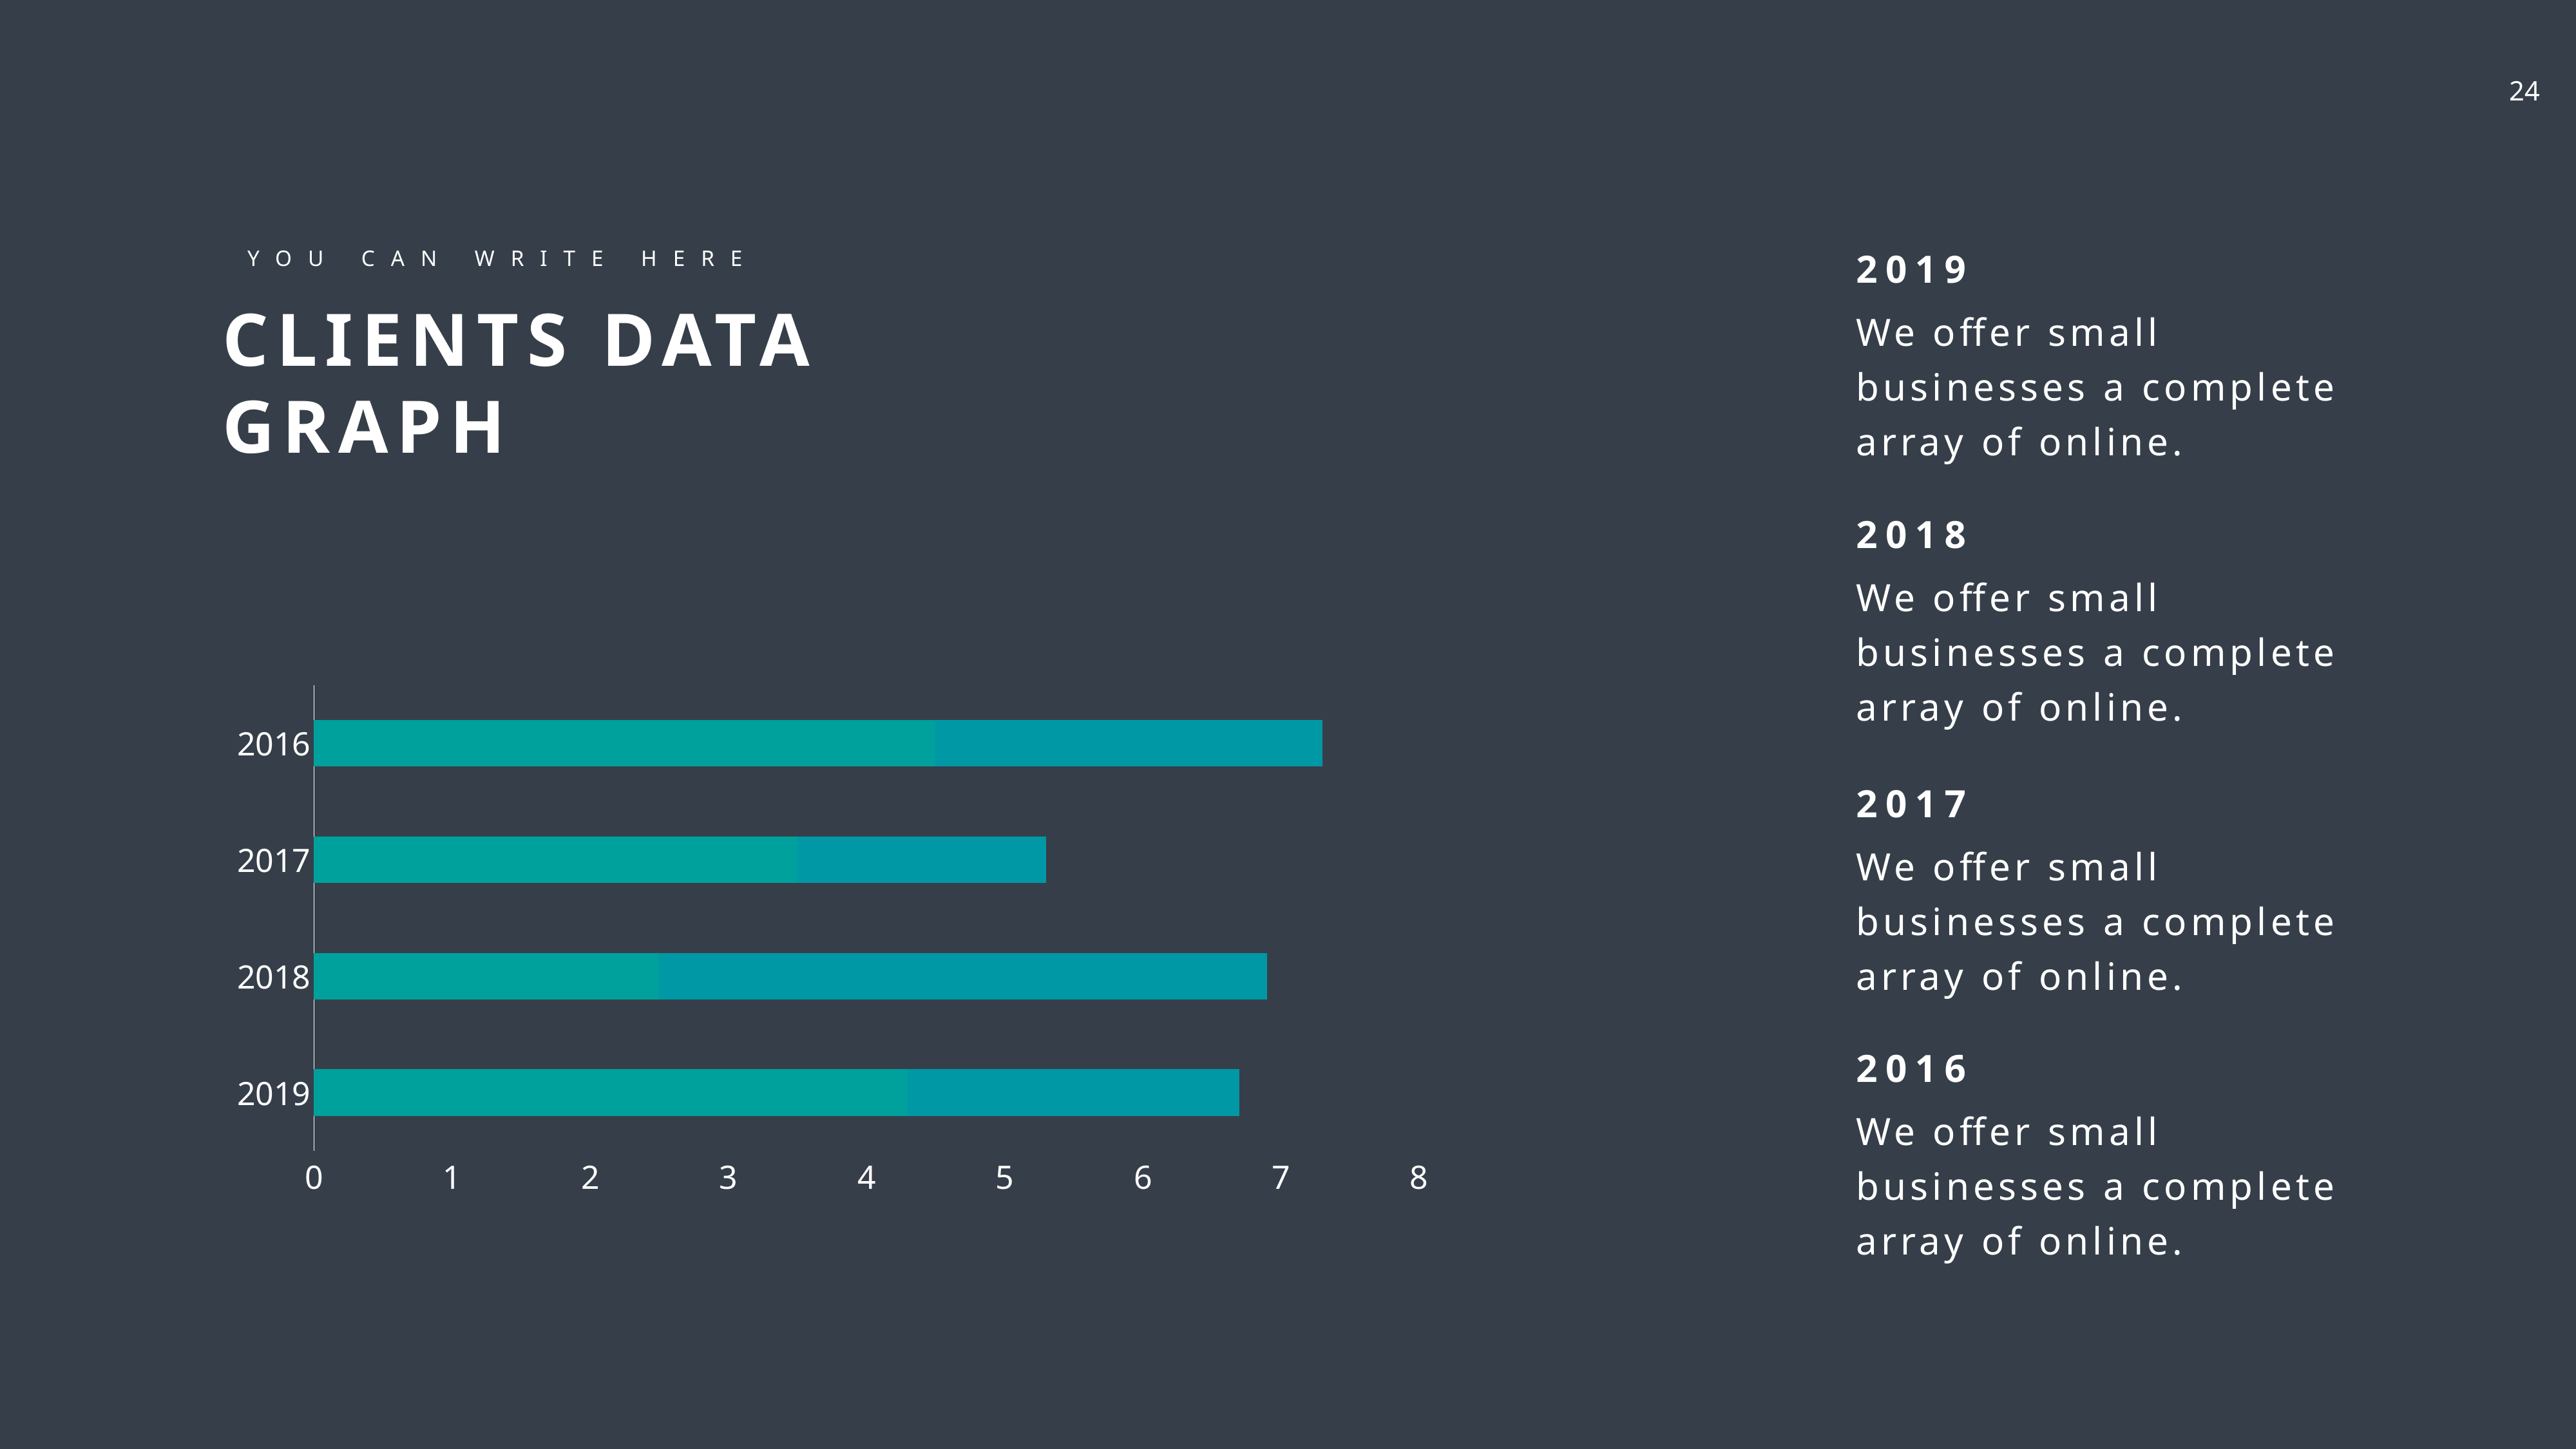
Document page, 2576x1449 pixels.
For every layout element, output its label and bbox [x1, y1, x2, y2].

text_box [1846, 775, 2416, 944]
text_box [213, 240, 867, 475]
text_box [1846, 240, 2416, 409]
text_box [1846, 506, 2416, 675]
text_box [1846, 1040, 2416, 1209]
chart [213, 674, 1453, 1209]
